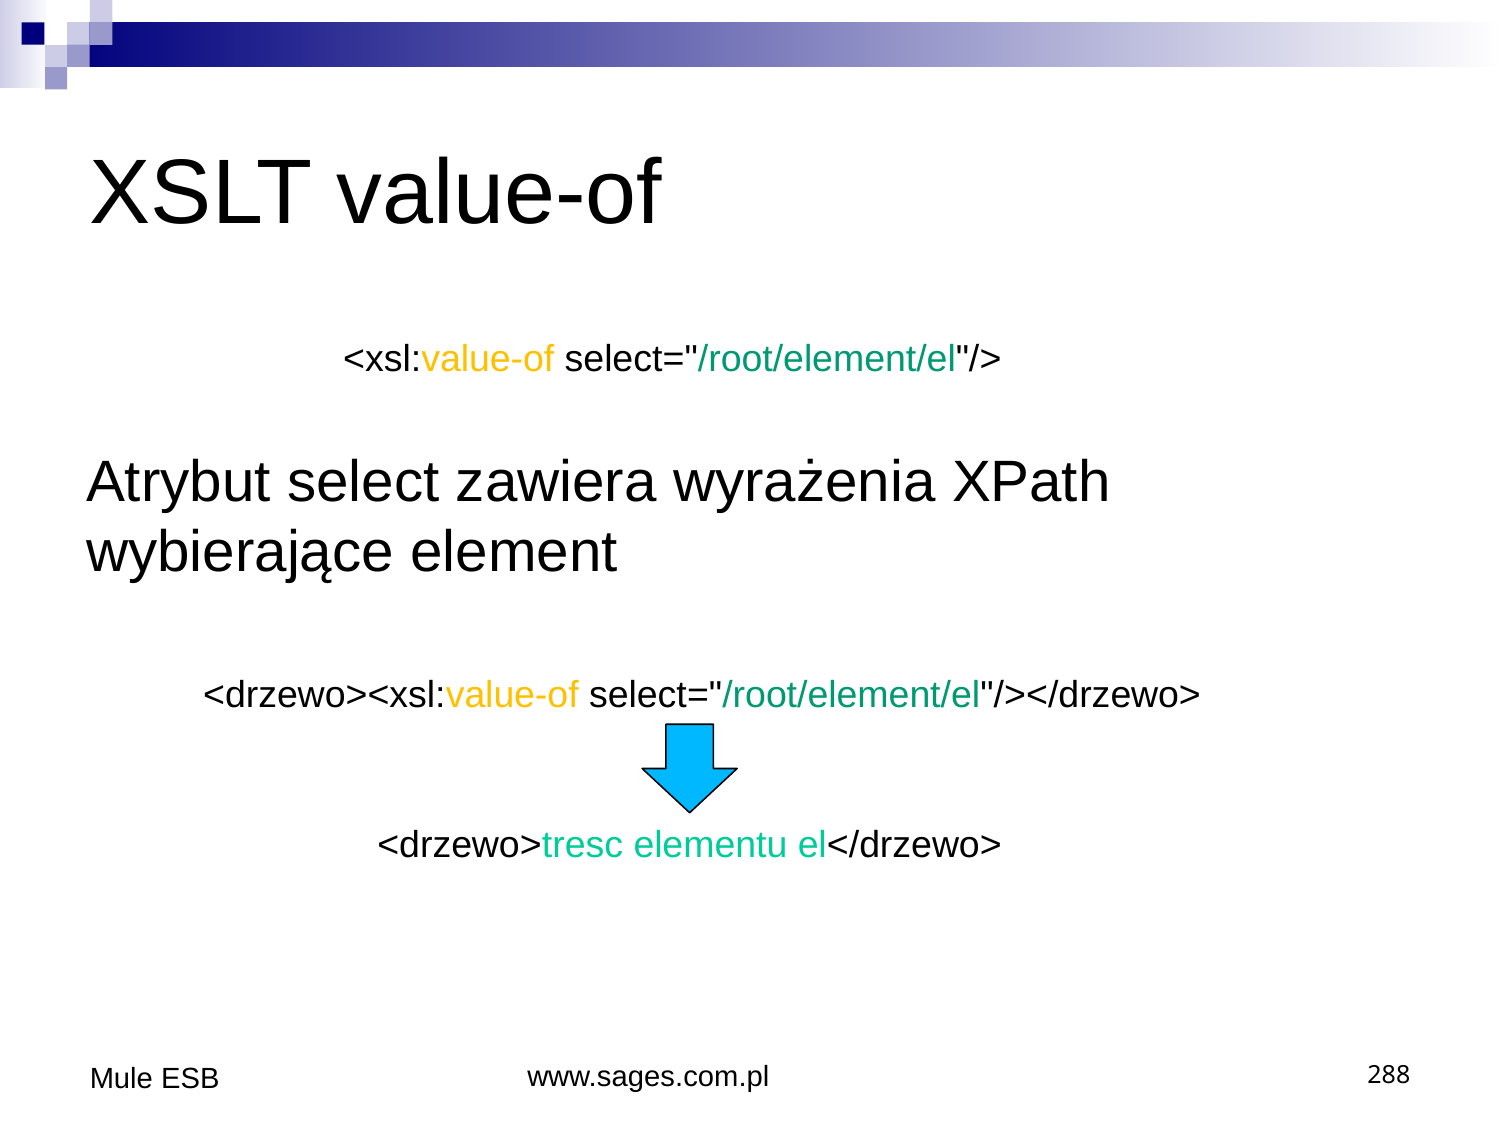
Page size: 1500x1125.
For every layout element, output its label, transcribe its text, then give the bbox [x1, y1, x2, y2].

title XSLT value-of [75, 75, 1425, 300]
text_box [642, 724, 738, 813]
text_box <xsl:value-of select="/root/element/el"/> [328, 326, 1017, 386]
text_box 28 [1074, 1024, 1425, 1100]
slide_number Mule ESB [75, 1024, 425, 1103]
footer www.sages.com.pl [512, 1025, 988, 1100]
text_box <drzewo><xsl:value-of select="/root/element/el"/></drzewo> [188, 662, 1217, 722]
text_box <drzewo>tresc elementu el</drzewo> [362, 812, 1017, 873]
text_box Atrybut select zawiera wyrażenia XPath wybierające element [71, 435, 1421, 622]
